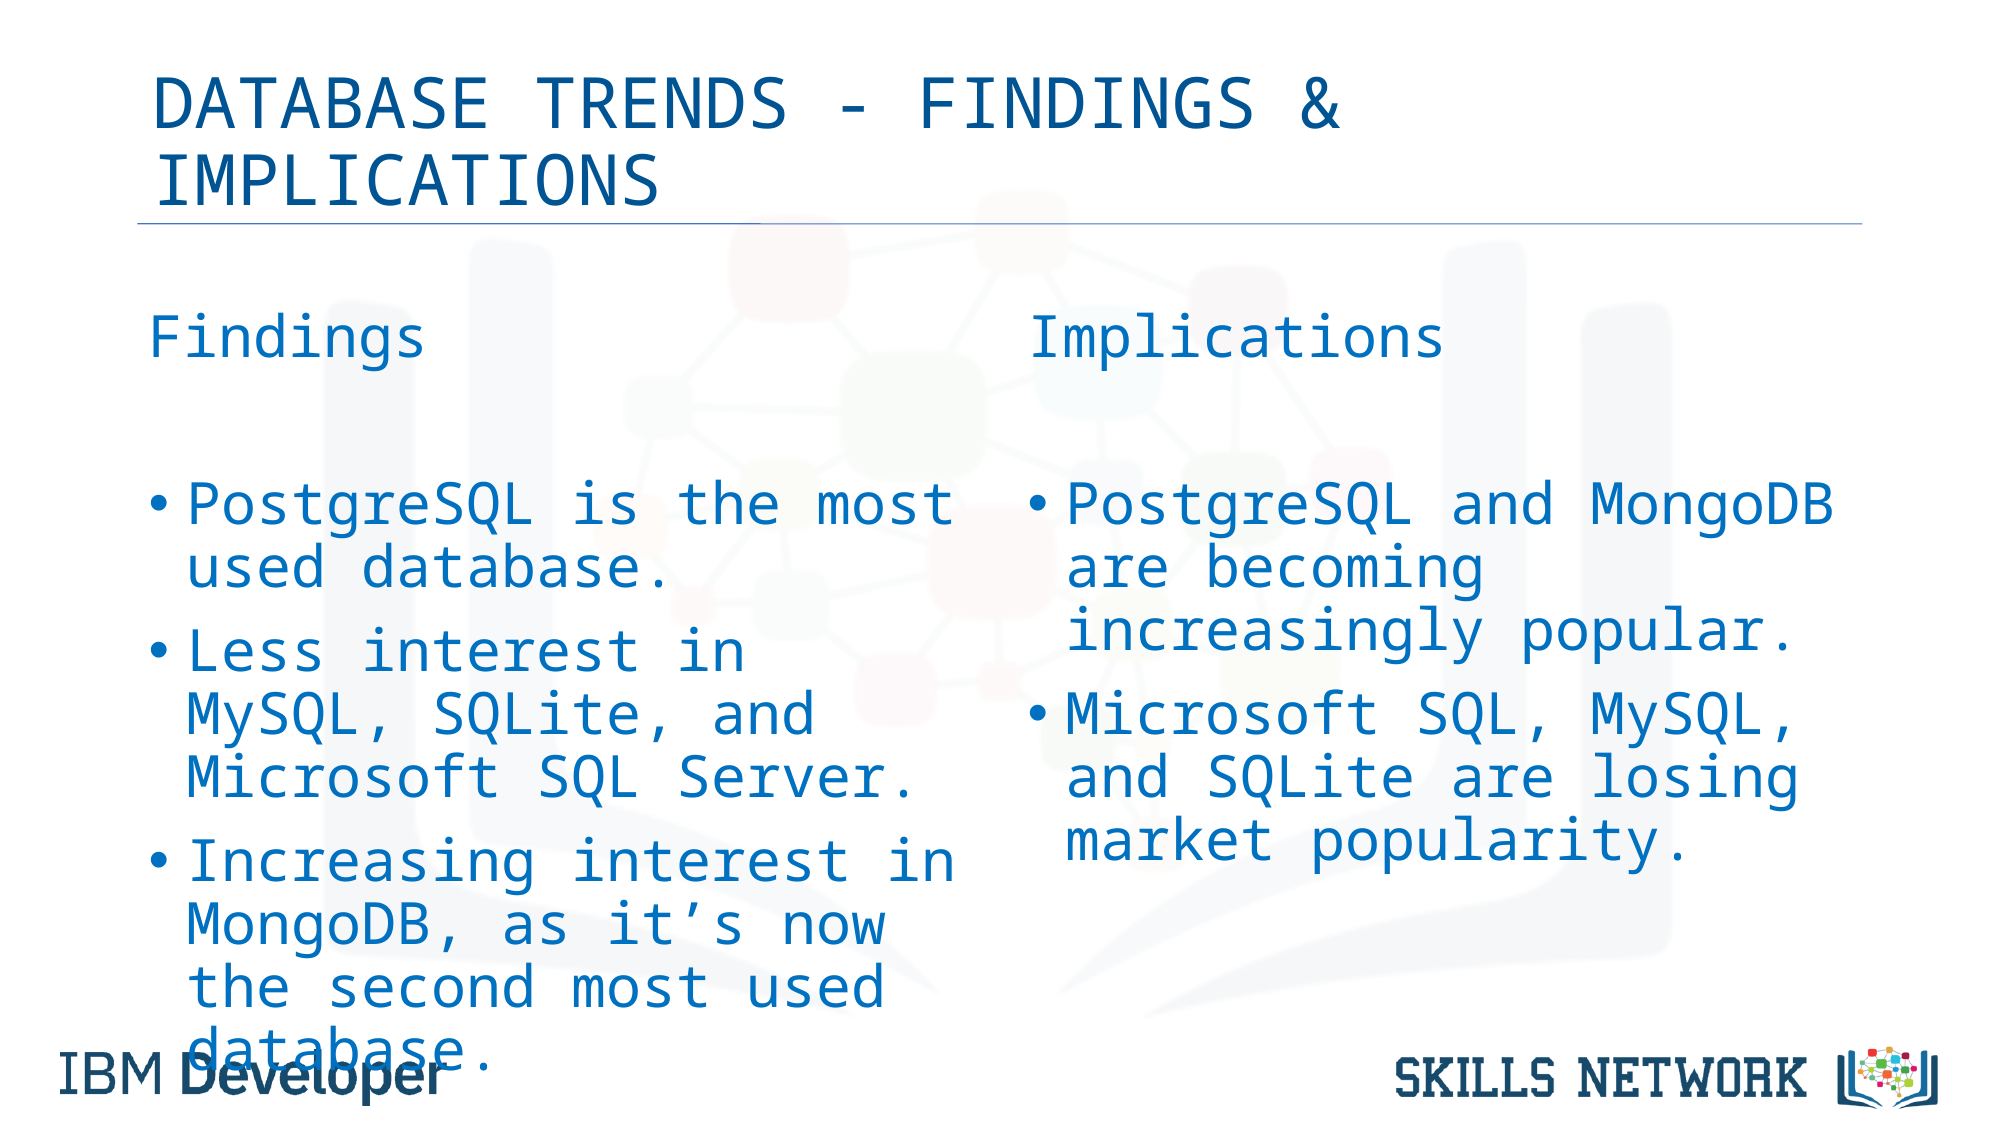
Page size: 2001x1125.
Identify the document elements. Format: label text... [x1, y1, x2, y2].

list Findings PostgreSQL is the most used database. Less interest in MySQL, SQLite, and Microsoft SQL Server. Increasing interest in MongoDB, as it’s now the second most used database. [133, 299, 984, 1014]
title DATABASE TRENDS - FINDINGS & IMPLICATIONS [137, 59, 1863, 229]
picture [1390, 1045, 1945, 1111]
picture [55, 1045, 459, 1108]
list Implications PostgreSQL and MongoDB are becoming increasingly popular. Microsoft SQL, MySQL, and SQLite are losing market popularity. [1012, 299, 1863, 1014]
